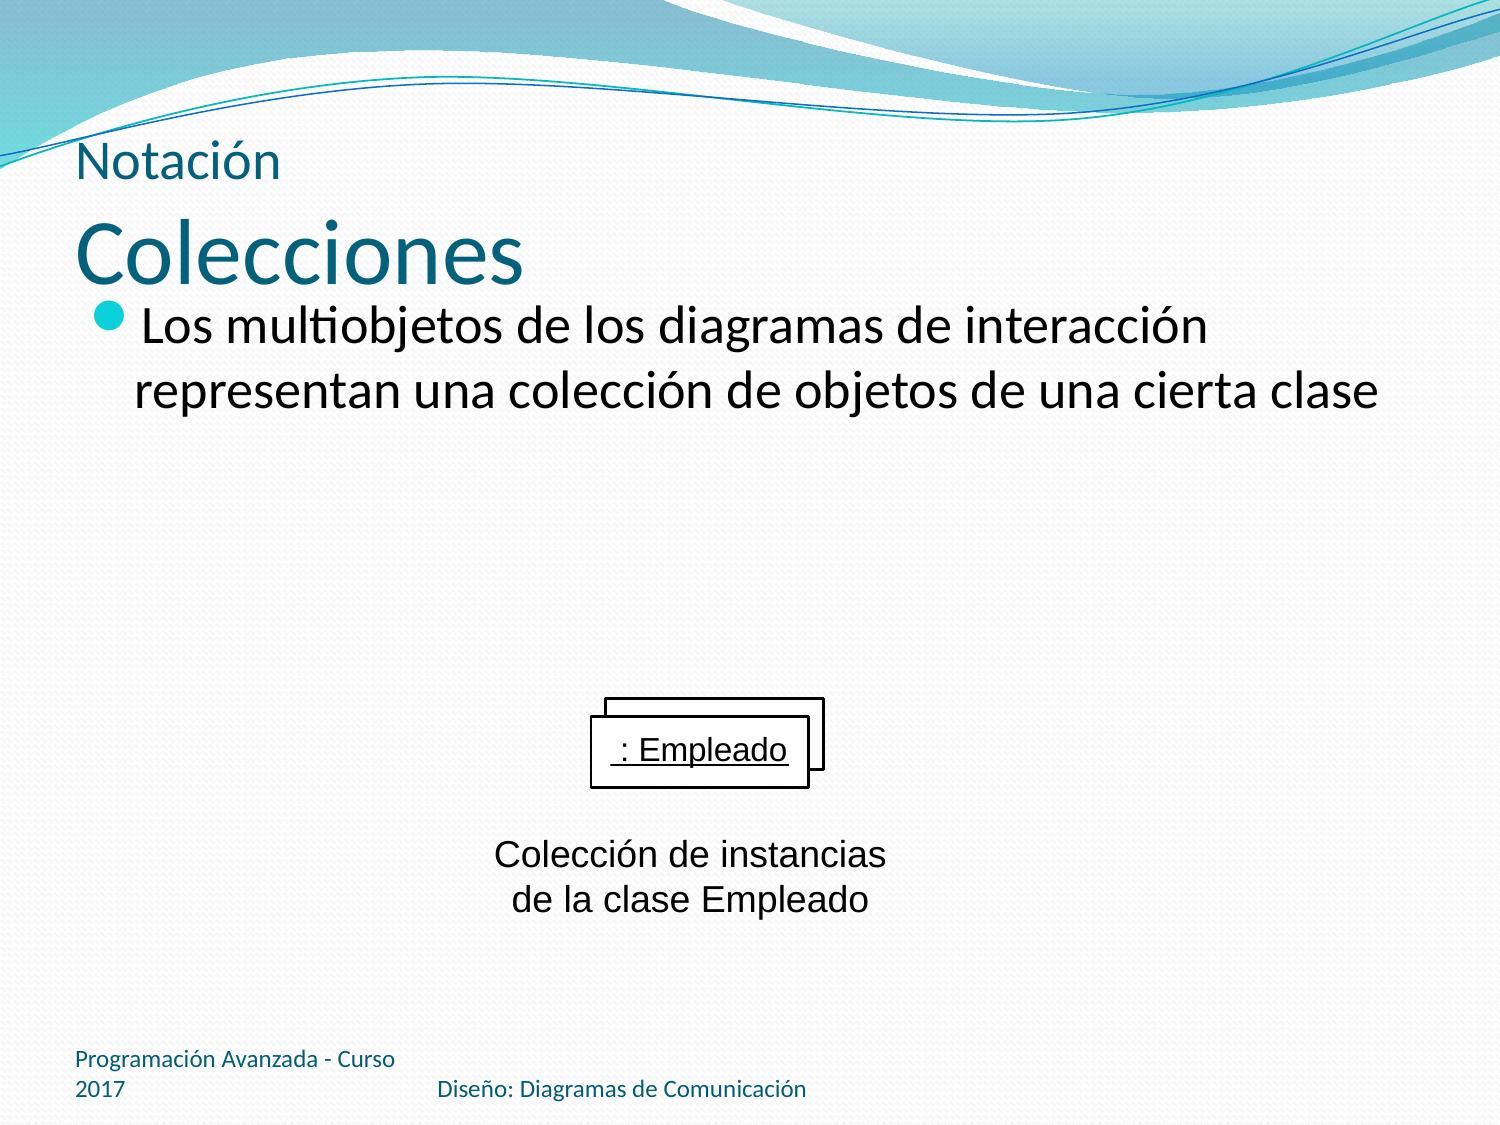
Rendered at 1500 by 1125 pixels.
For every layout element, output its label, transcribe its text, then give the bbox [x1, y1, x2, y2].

picture [584, 692, 830, 794]
footer Diseño: Diagramas de Comunicación [437, 1042, 988, 1103]
text_box Colección de instancias de la clase Empleado [479, 822, 902, 928]
slide_number Programación Avanzada - Curso 2017 [75, 1042, 425, 1103]
title Notación Colecciones [75, 115, 1425, 282]
list Los multiobjetos de los diagramas de interacción representan una colección de objetos de una cierta clase [75, 282, 1483, 1071]
